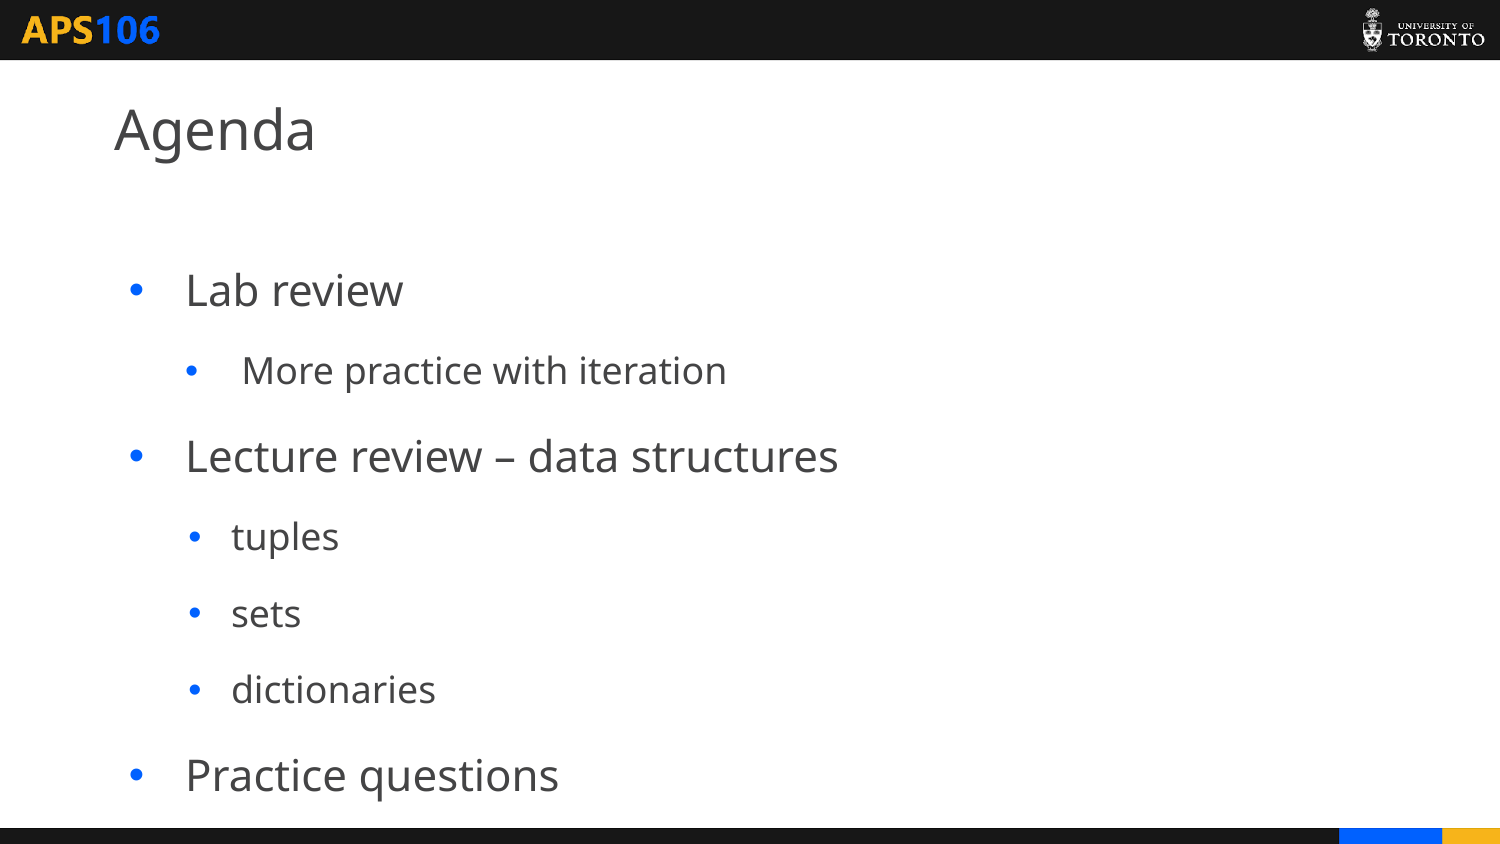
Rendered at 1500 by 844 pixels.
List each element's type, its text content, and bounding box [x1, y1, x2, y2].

title Agenda [103, 89, 1397, 171]
list Lab review More practice with iteration Lecture review – data structures tuples sets dictionaries Practice questions [103, 224, 1397, 820]
picture [0, 0, 1500, 844]
